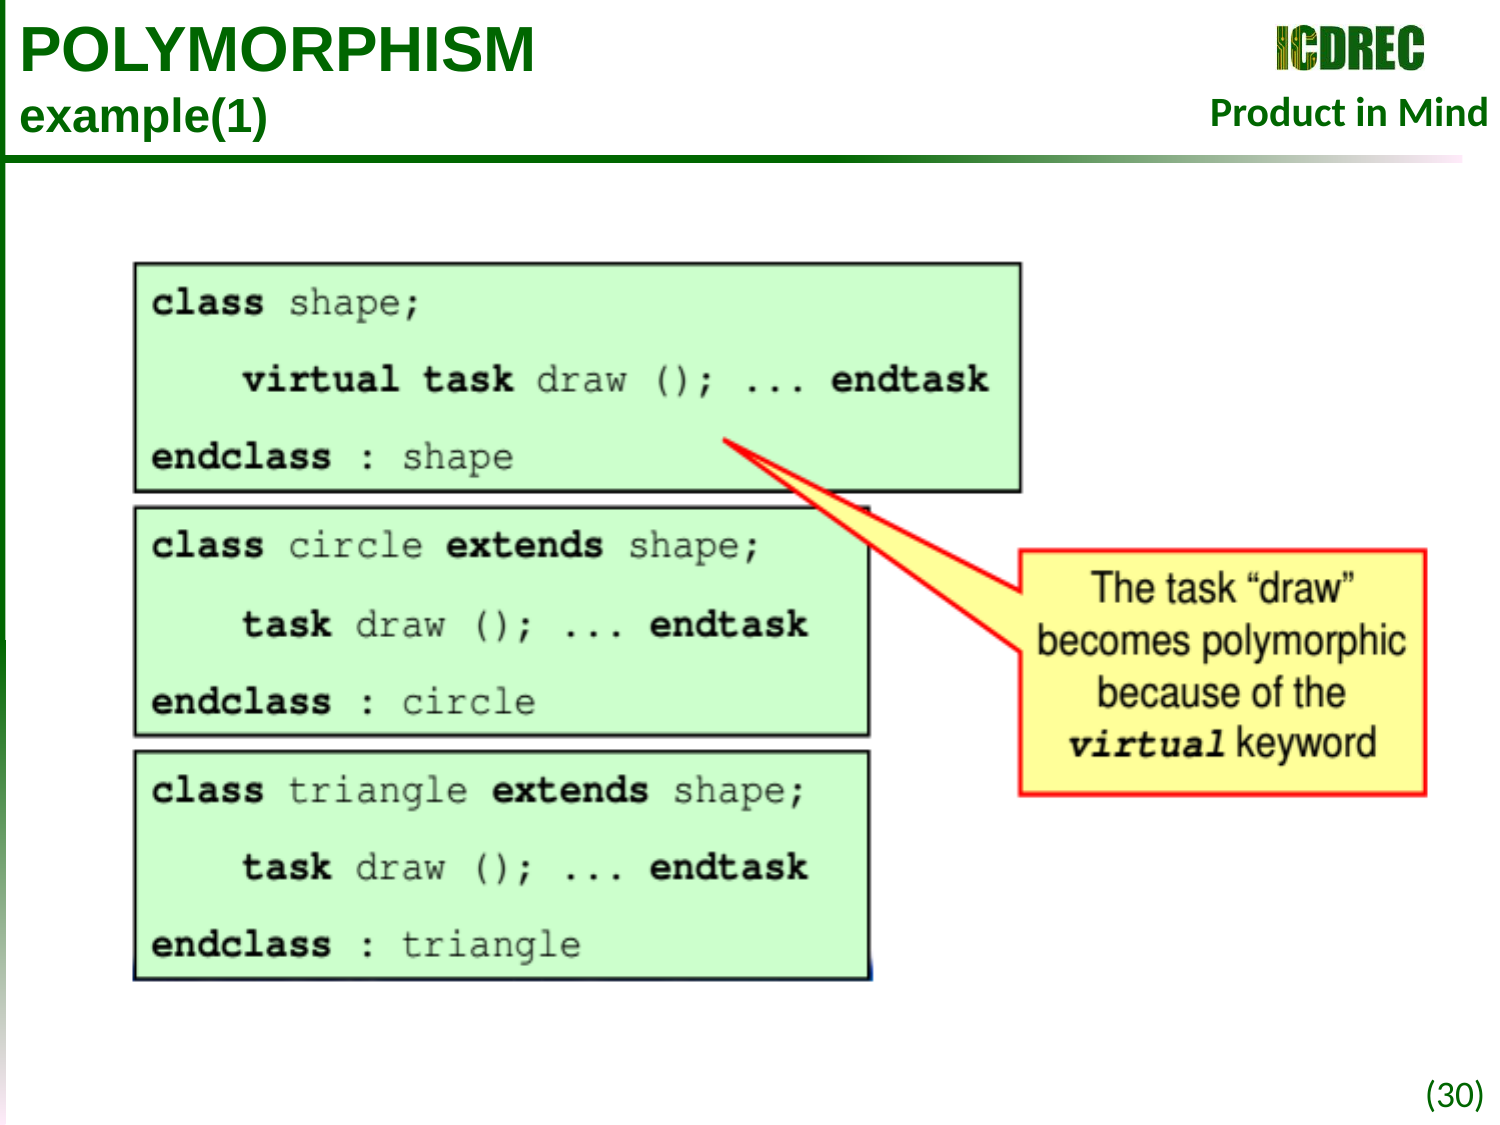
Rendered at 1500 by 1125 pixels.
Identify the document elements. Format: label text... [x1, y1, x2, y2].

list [124, 249, 1438, 1001]
picture [1275, 24, 1425, 71]
title POLYMORPHISM example(1) [4, 0, 1188, 150]
